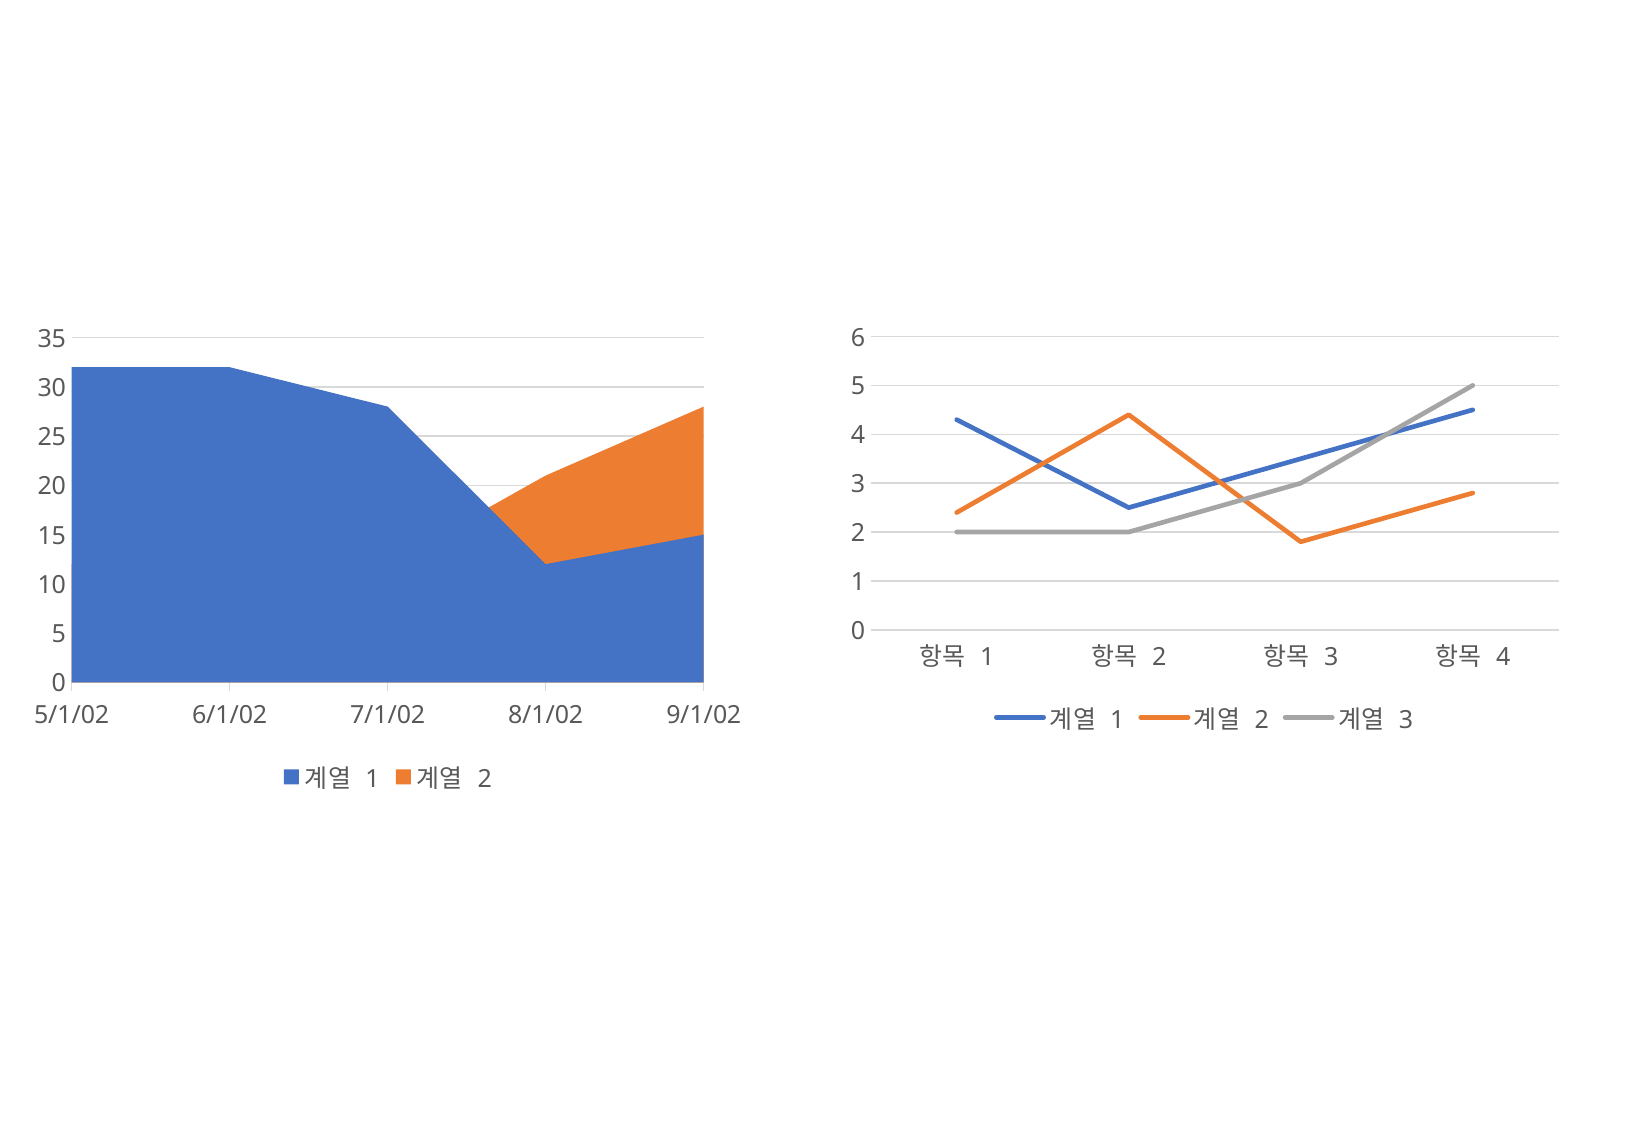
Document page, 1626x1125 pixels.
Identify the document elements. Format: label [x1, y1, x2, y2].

chart [835, 310, 1574, 743]
chart [19, 310, 756, 802]
